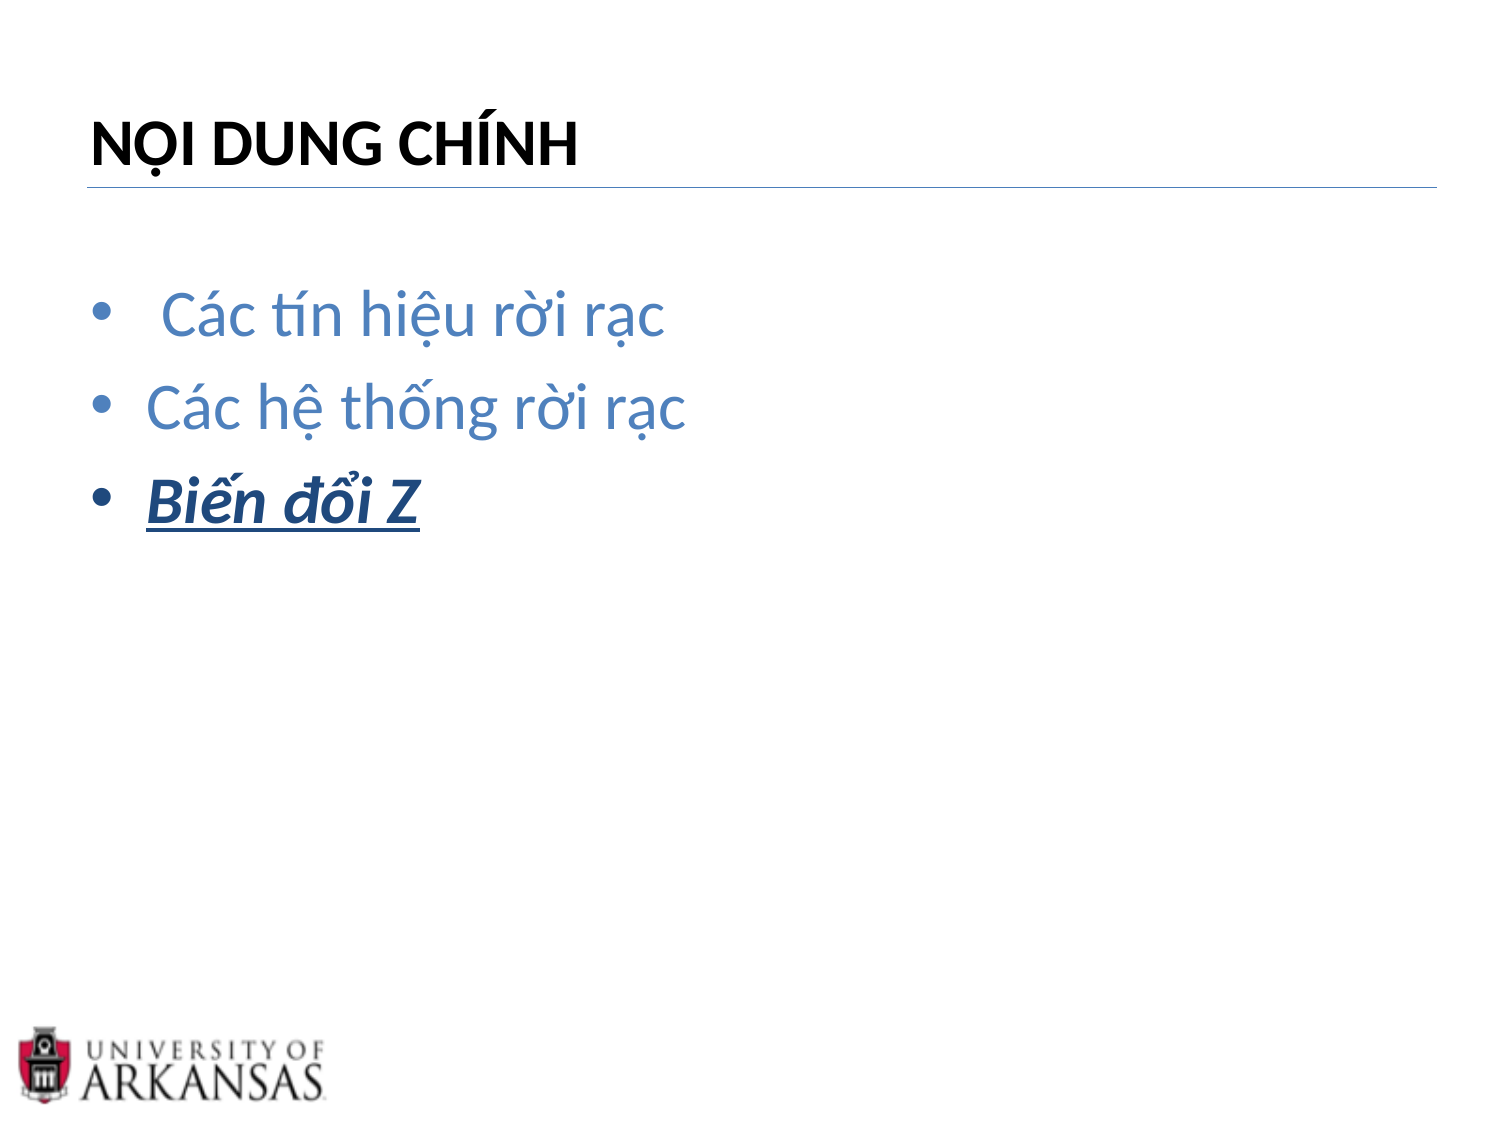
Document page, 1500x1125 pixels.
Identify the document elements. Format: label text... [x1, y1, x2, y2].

list Các tín hiệu rời rạc Các hệ thống rời rạc Biến đổi Z [75, 262, 1425, 1005]
title NỘI DUNG CHÍNH [75, 45, 1425, 233]
picture [0, 1012, 340, 1125]
